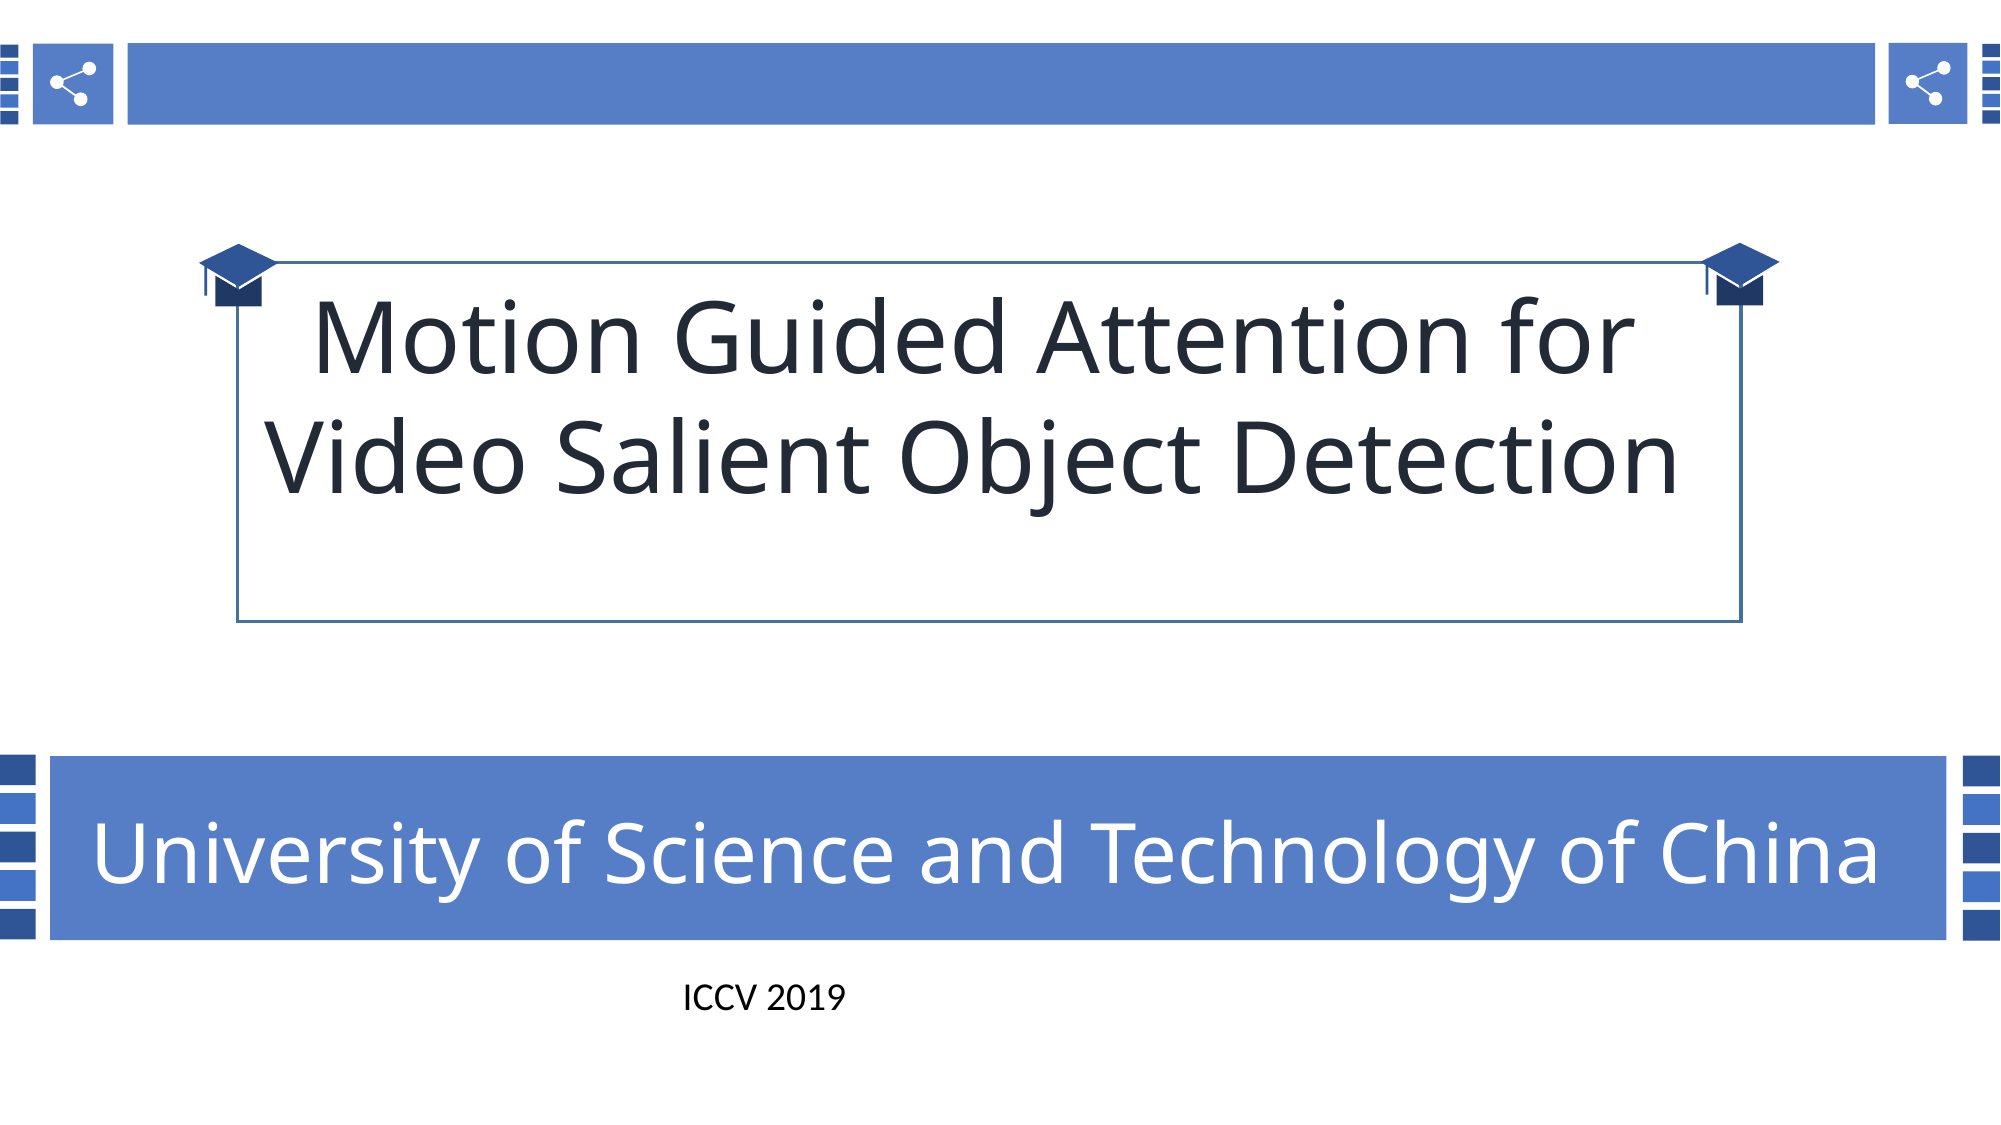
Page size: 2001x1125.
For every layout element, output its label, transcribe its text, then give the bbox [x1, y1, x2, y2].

text_box ICCV 2019 [667, 963, 1329, 1026]
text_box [1700, 242, 1780, 306]
text_box [237, 262, 1742, 623]
text_box [49, 755, 1947, 941]
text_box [0, 42, 2000, 125]
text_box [1962, 755, 2000, 941]
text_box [198, 243, 279, 307]
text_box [0, 754, 36, 940]
text_box University of Science and Technology of China [75, 792, 1953, 908]
